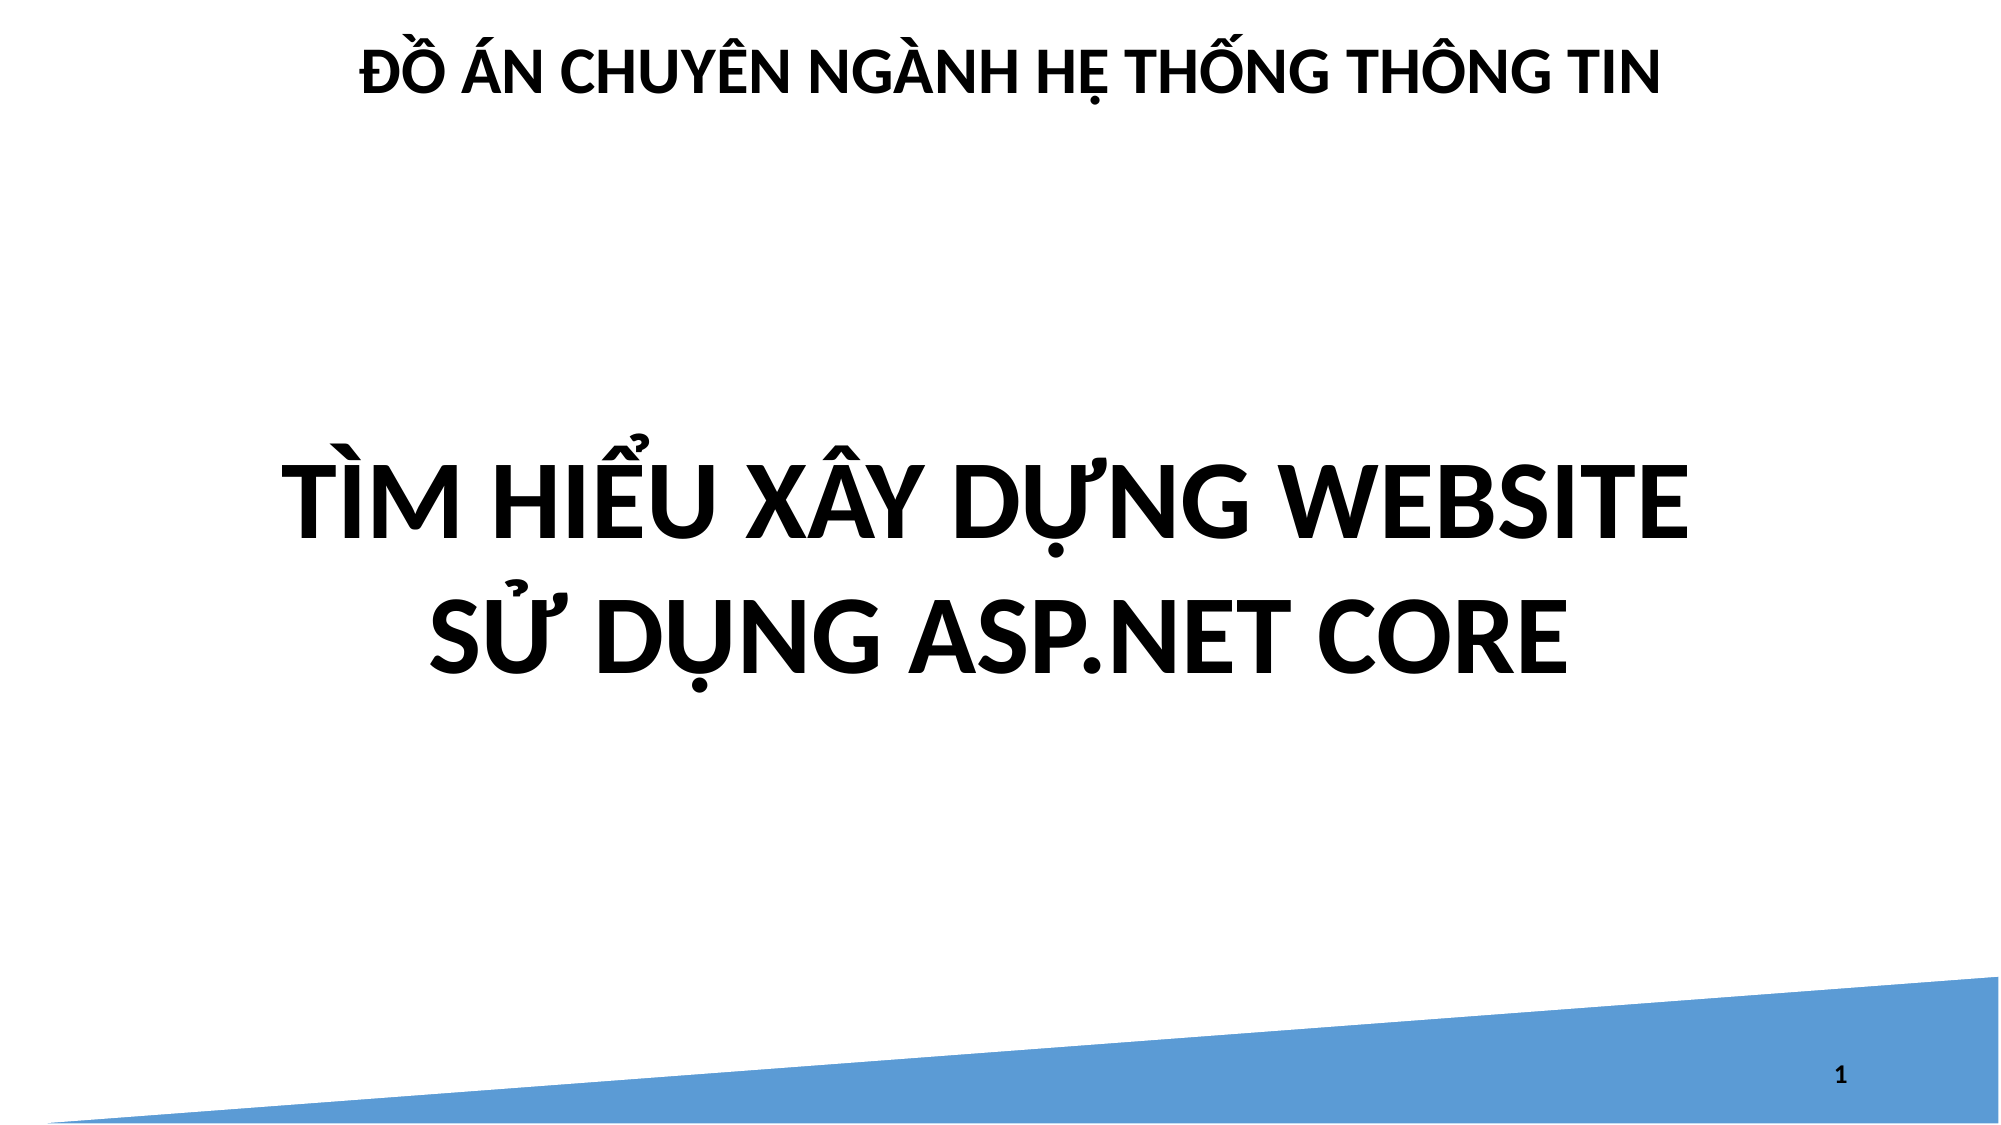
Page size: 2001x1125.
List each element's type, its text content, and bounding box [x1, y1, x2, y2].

text_box ĐỒ ÁN CHUYÊN NGÀNH HỆ THỐNG THÔNG TIN [343, 19, 1679, 114]
slide_number 1 [1412, 1042, 1863, 1103]
text_box [0, 973, 2000, 1125]
text_box TÌM HIỂU XÂY DỰNG WEBSITE SỬ DỤNG ASP.NET CORE [209, 418, 1790, 704]
